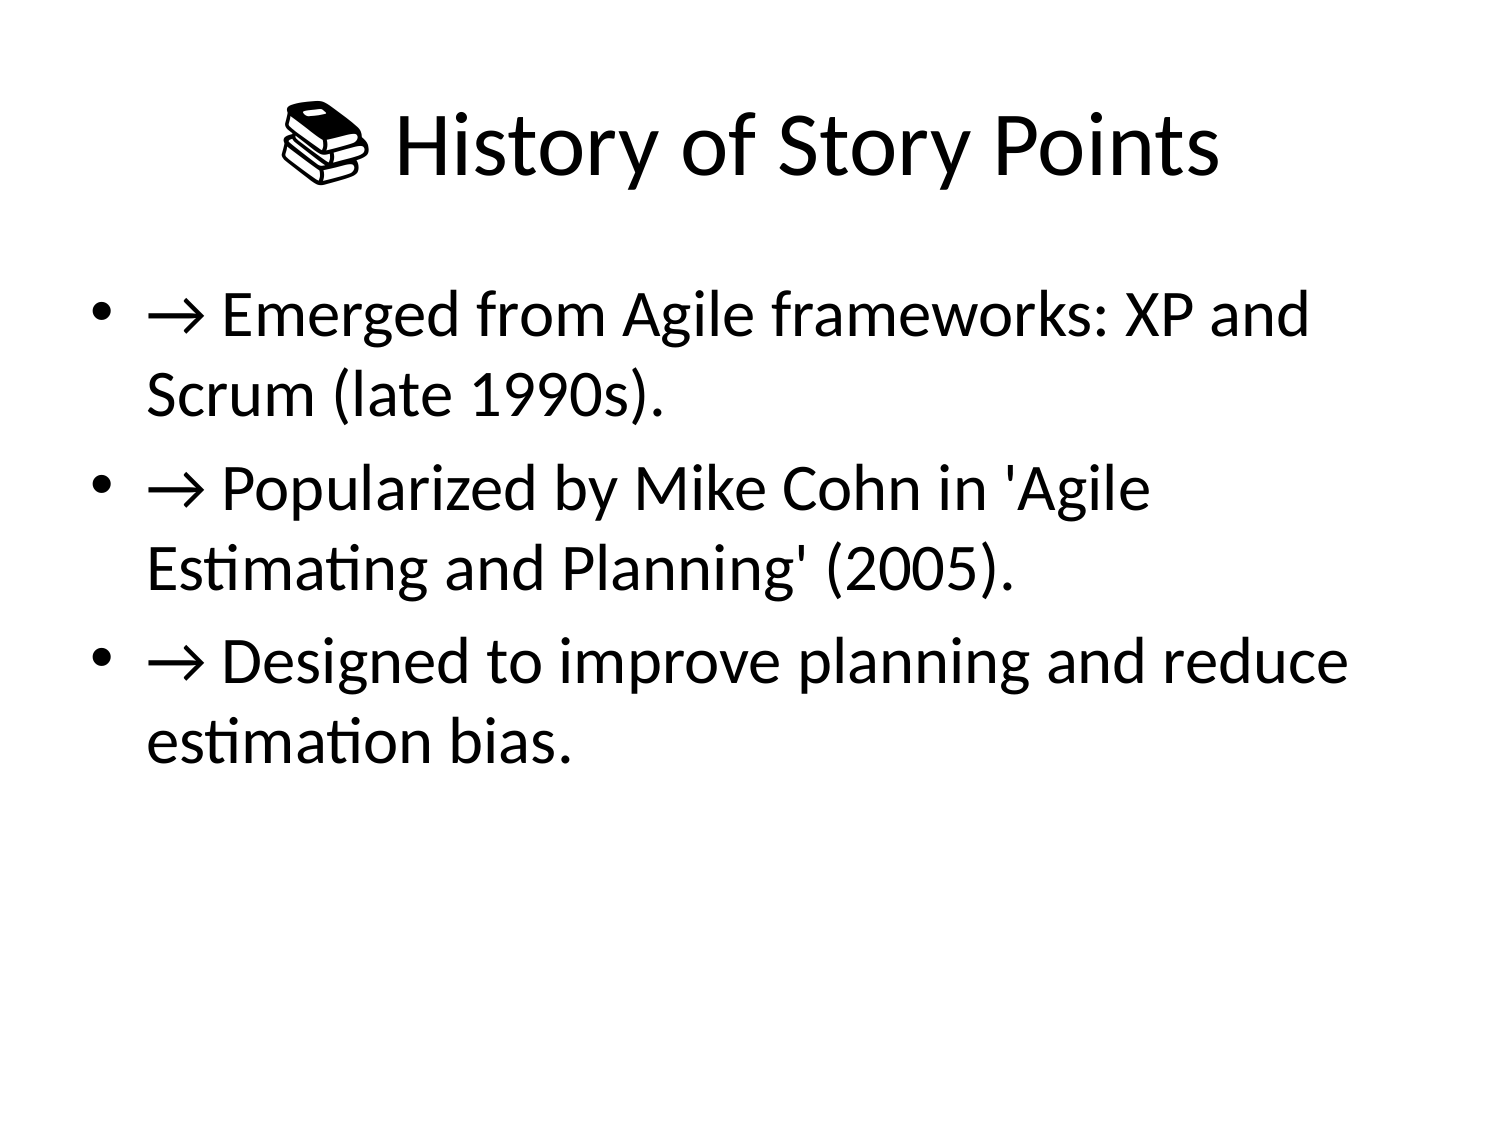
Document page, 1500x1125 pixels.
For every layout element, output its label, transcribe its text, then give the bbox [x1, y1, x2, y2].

list → Emerged from Agile frameworks: XP and Scrum (late 1990s). → Popularized by Mike Cohn in 'Agile Estimating and Planning' (2005). → Designed to improve planning and reduce estimation bias. [75, 262, 1425, 1005]
title 📚 History of Story Points [75, 45, 1425, 233]
